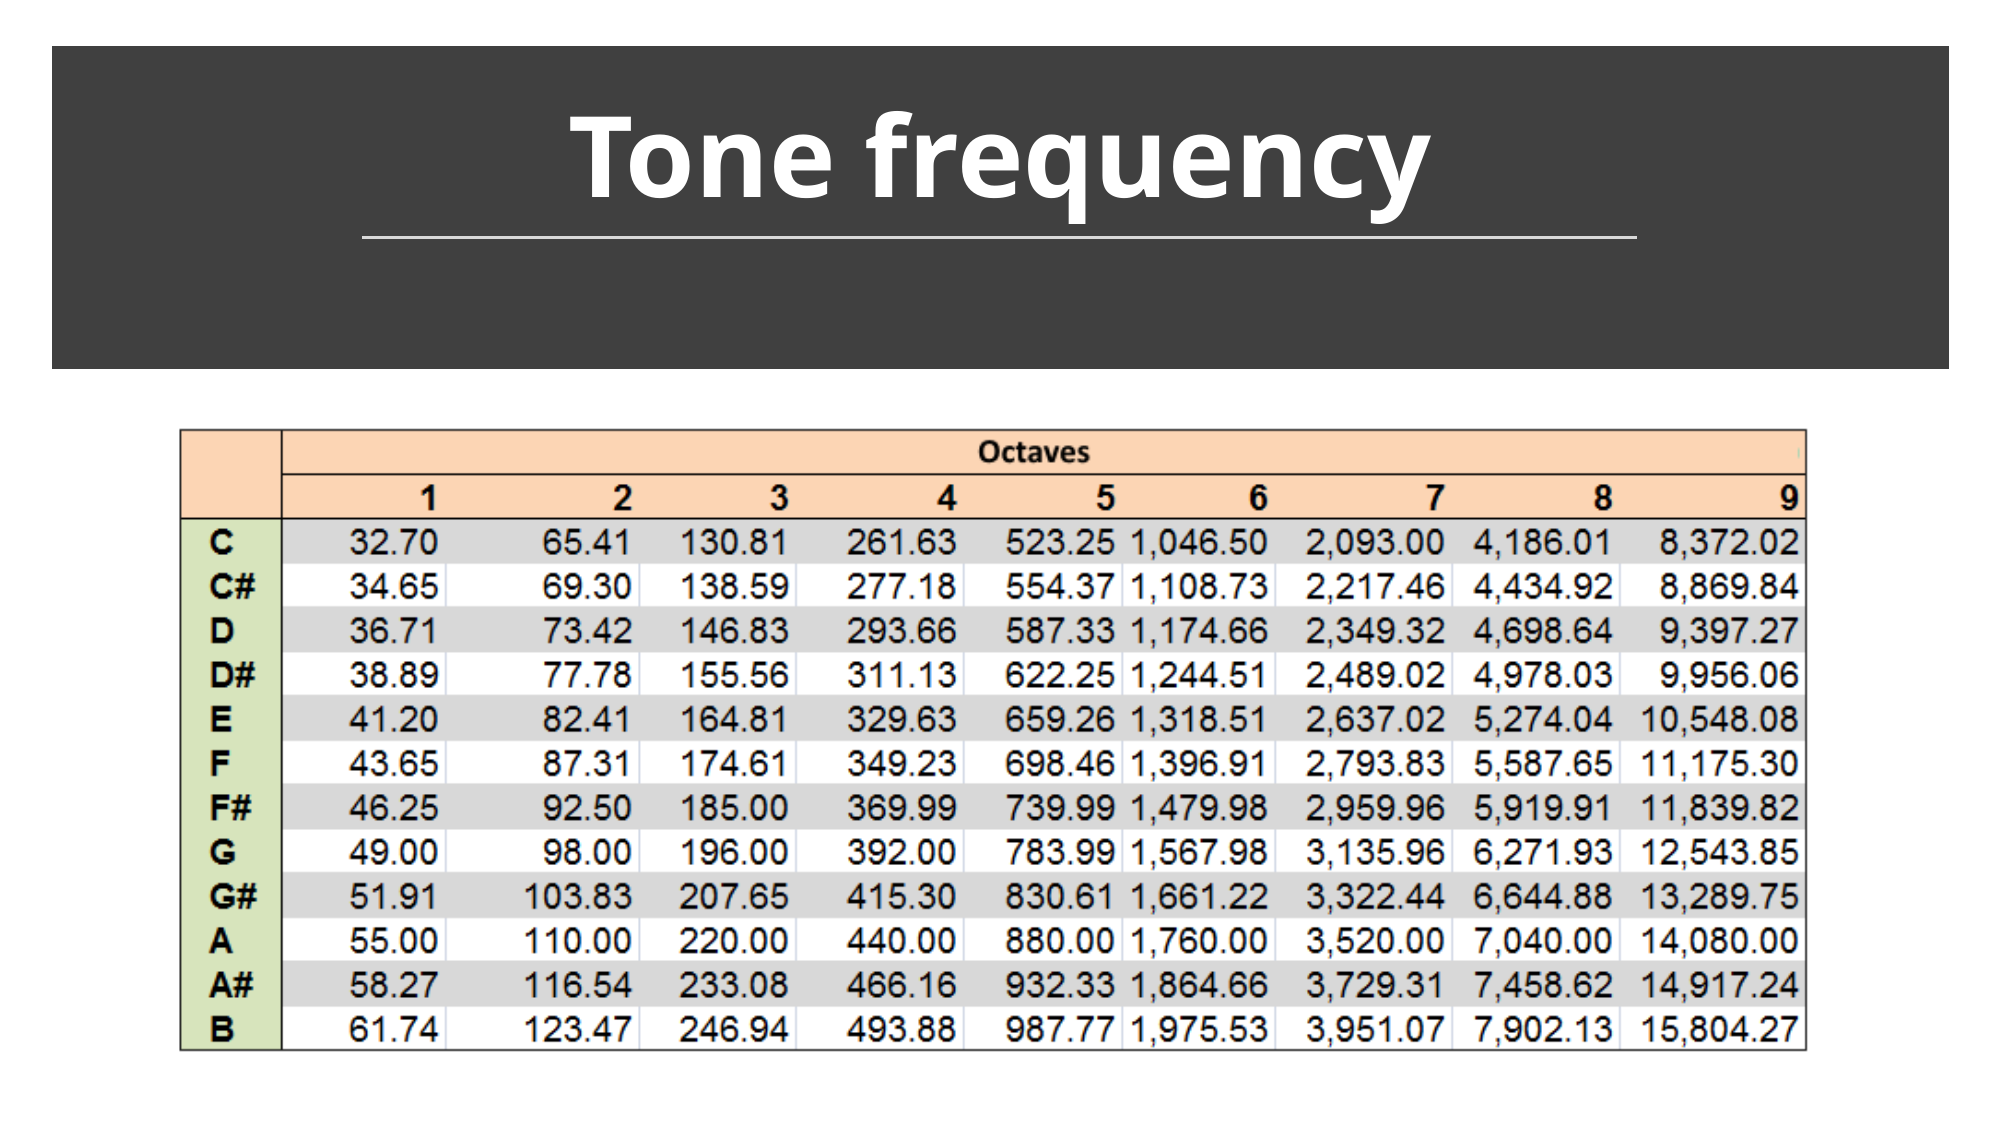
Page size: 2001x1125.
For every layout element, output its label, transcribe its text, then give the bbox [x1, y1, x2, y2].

title Tone frequency [86, 76, 1914, 230]
text_box [61, 55, 1939, 360]
picture [167, 411, 1824, 1068]
